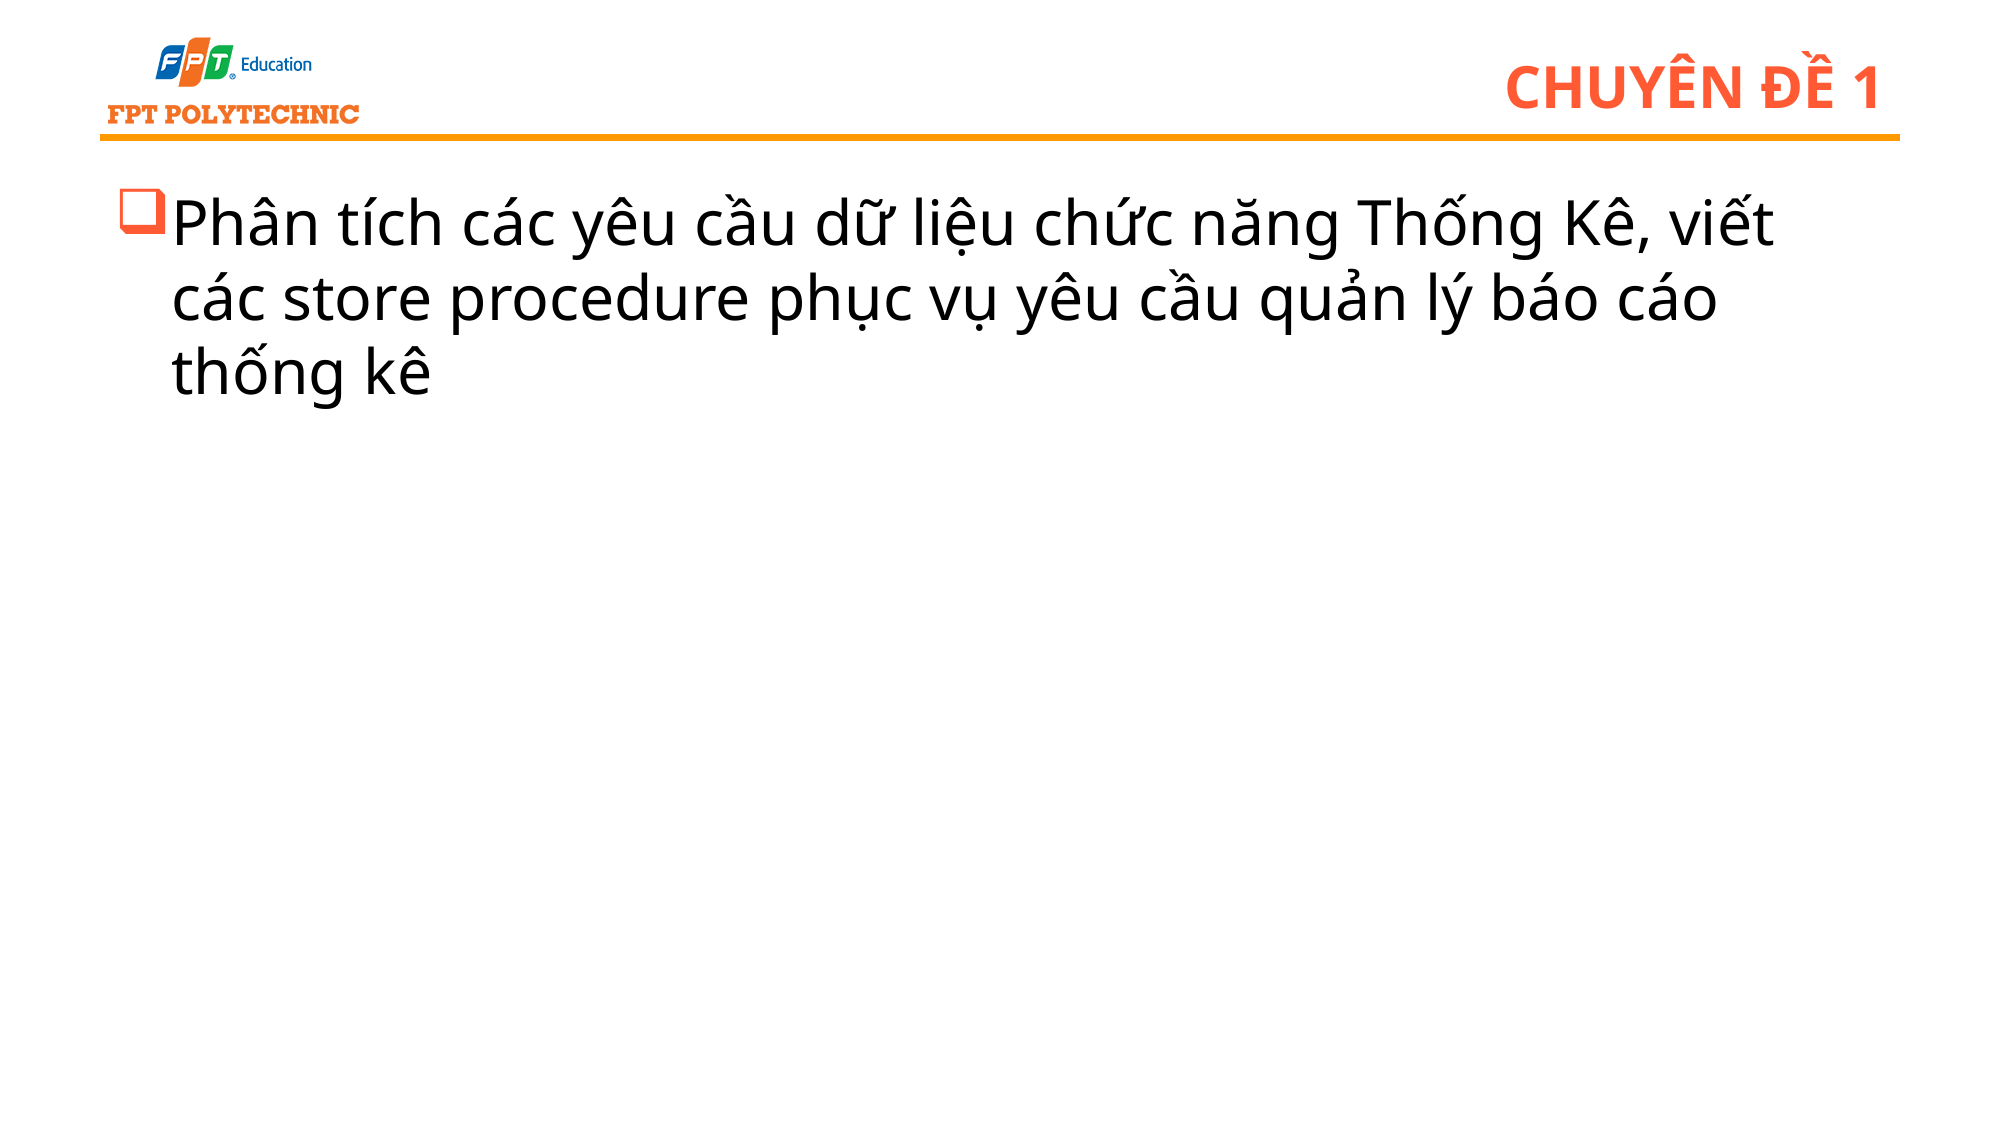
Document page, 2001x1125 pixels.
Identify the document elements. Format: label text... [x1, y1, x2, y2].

picture [99, 25, 367, 134]
title Chuyên đề 1 [366, 45, 1900, 125]
list Phân tích các yêu cầu dữ liệu chức năng Thống Kê, viết các store procedure phục vụ yêu cầu quản lý báo cáo thống kê [99, 174, 1900, 1038]
picture [99, 135, 367, 143]
